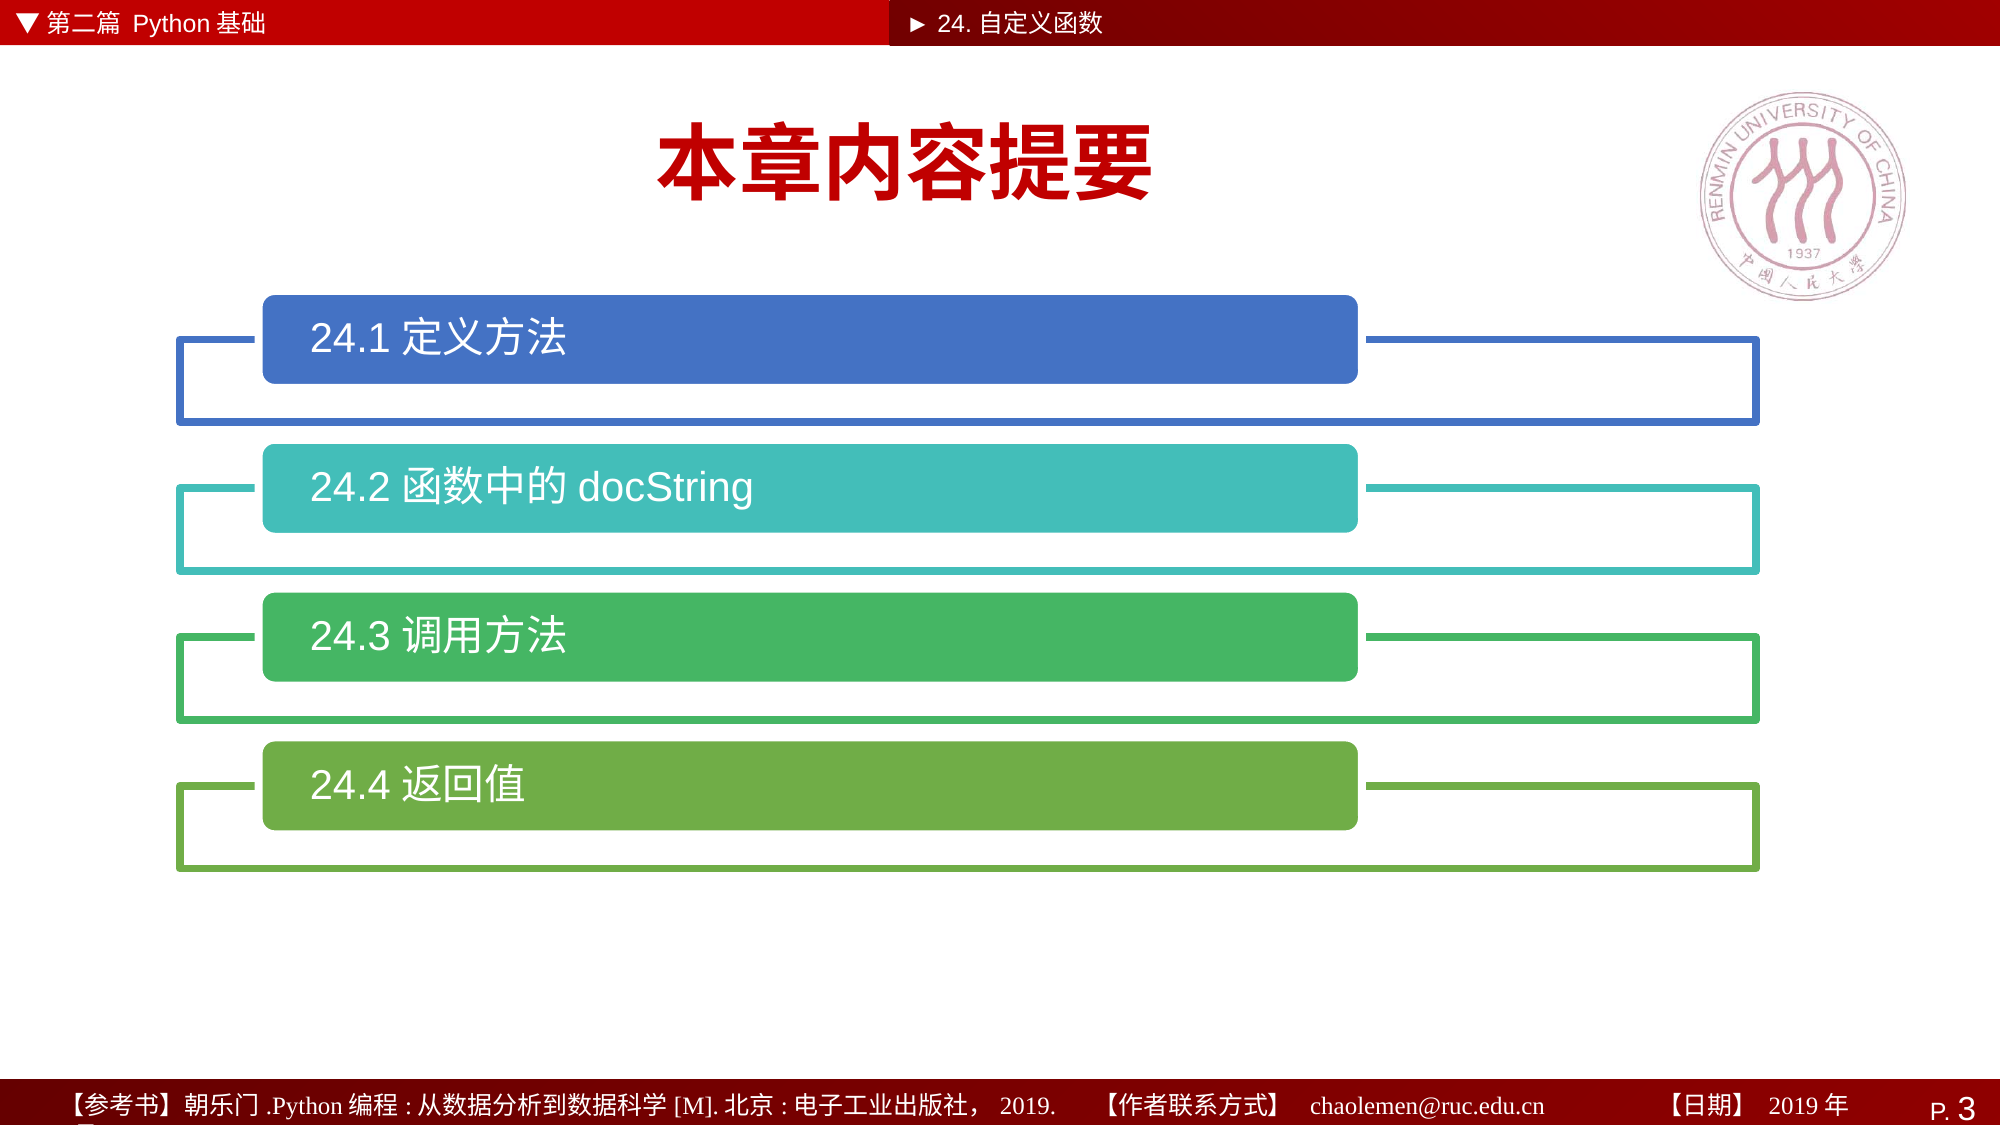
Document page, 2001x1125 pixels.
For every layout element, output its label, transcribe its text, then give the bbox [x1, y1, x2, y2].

list ► 24.自定义函数 [890, 0, 1249, 43]
title 本章内容提要 [101, 92, 1710, 229]
list ▼第二篇 Python基础 [0, 0, 725, 43]
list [179, 278, 1756, 882]
picture [1696, 89, 1910, 304]
